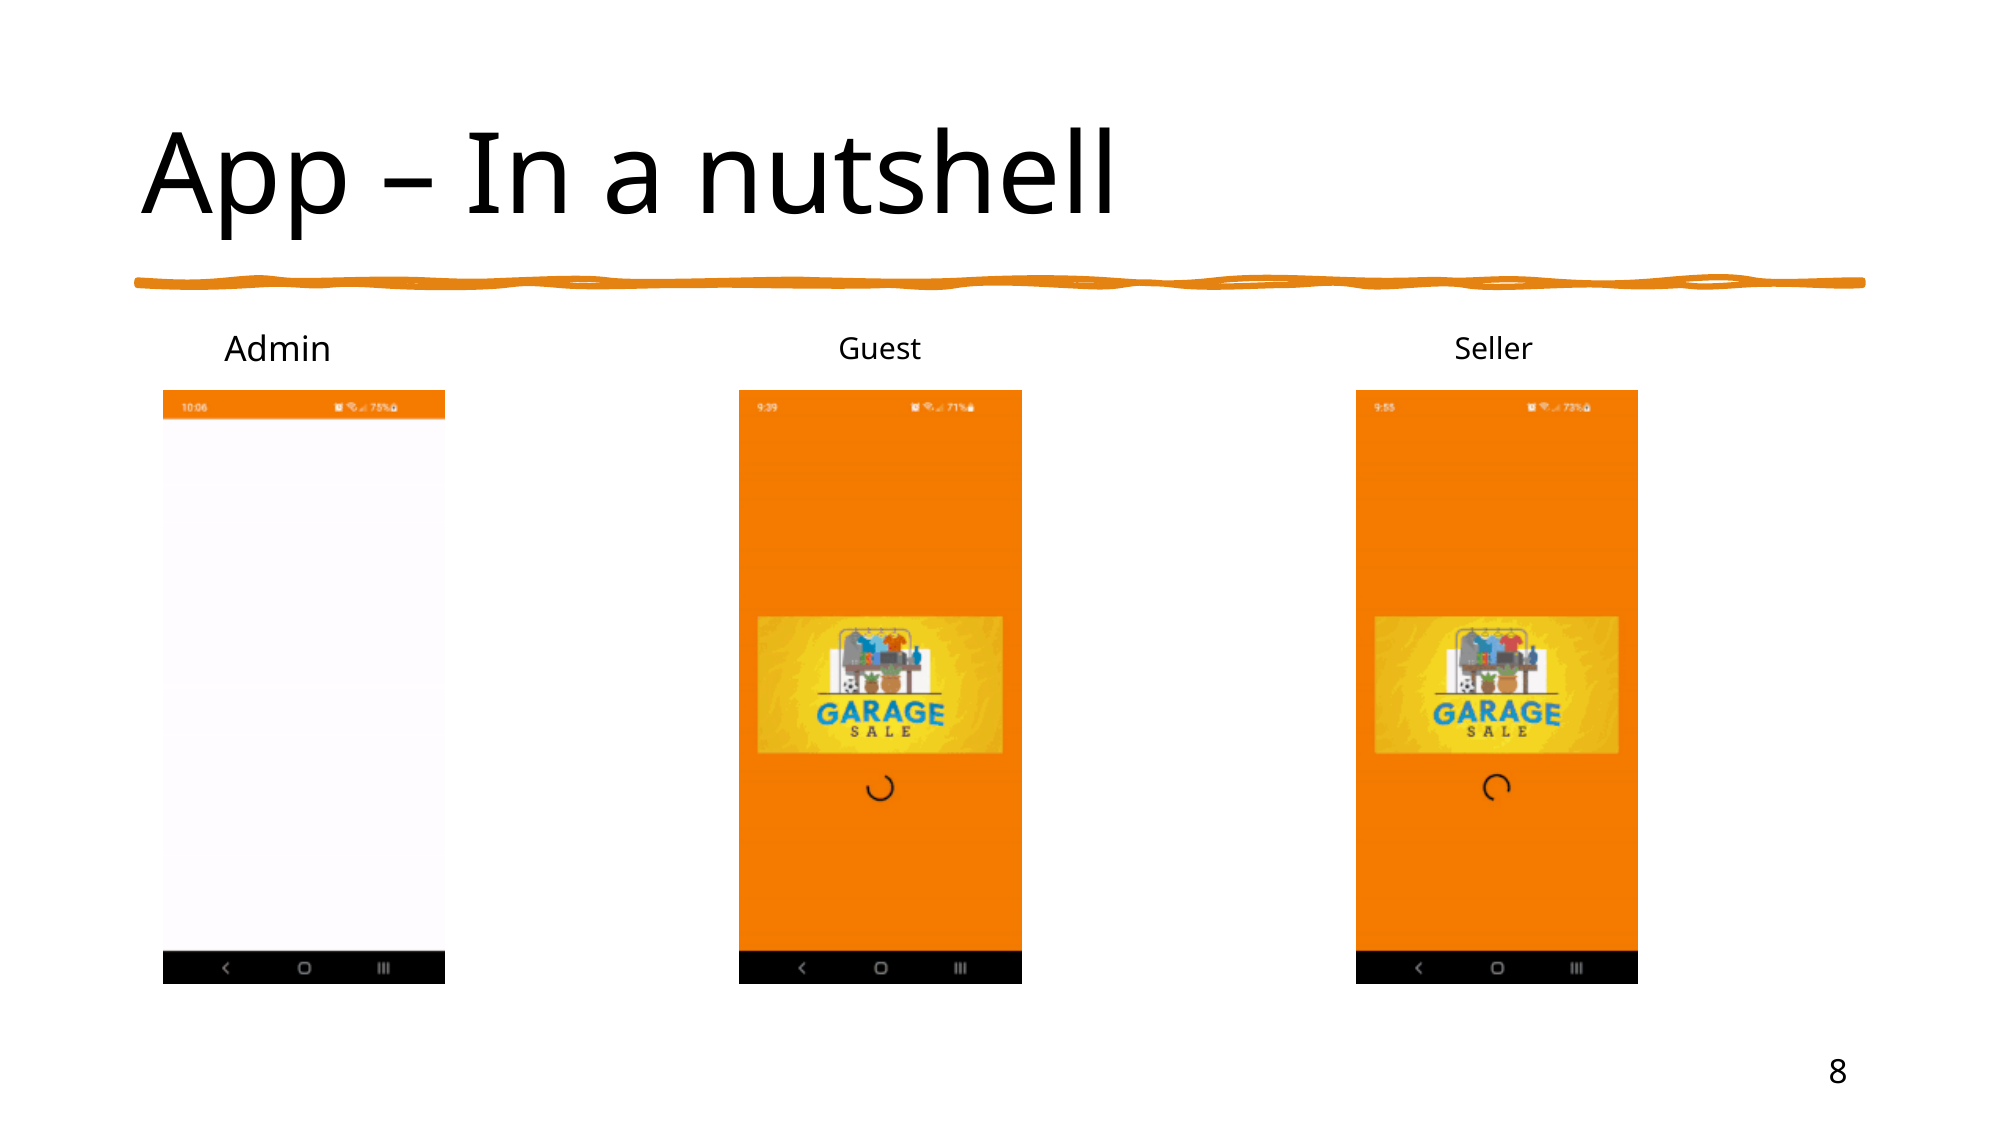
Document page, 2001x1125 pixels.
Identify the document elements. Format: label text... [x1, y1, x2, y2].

text_box Seller [1439, 301, 1554, 390]
picture [1356, 390, 1638, 985]
text_box Guest [823, 301, 938, 390]
title App – In a nutshell [126, 59, 1851, 278]
slide_number 8 [1412, 1042, 1863, 1103]
picture [739, 390, 1022, 985]
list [163, 390, 445, 985]
text_box Admin [209, 301, 348, 390]
